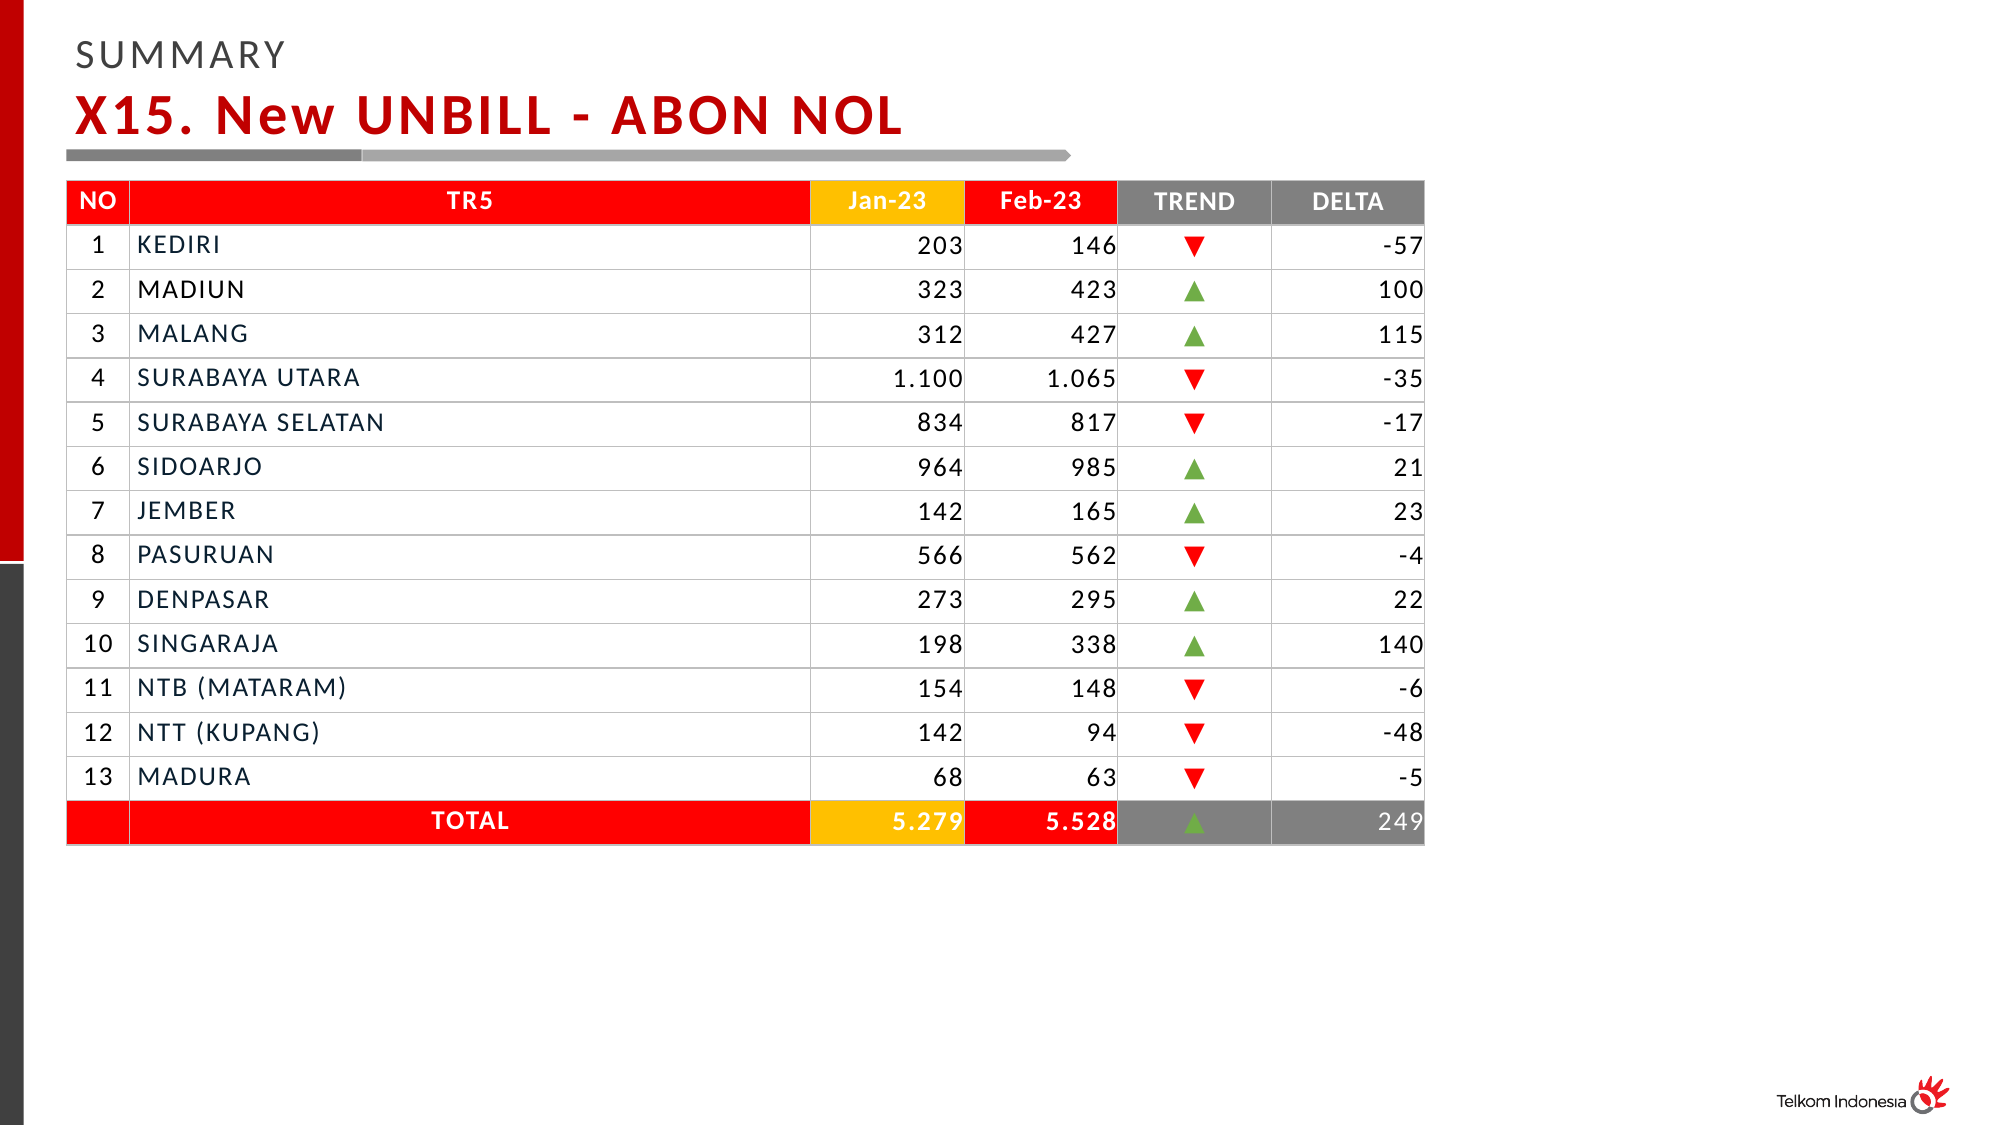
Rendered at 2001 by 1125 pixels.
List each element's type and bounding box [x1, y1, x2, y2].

table_cell [965, 669, 1117, 712]
table_cell [1118, 447, 1271, 490]
table_cell [130, 314, 810, 357]
text_box [60, 19, 1071, 162]
table_cell [67, 536, 129, 579]
table_cell [965, 226, 1117, 269]
table_cell [1272, 757, 1424, 800]
table_cell [67, 757, 129, 800]
table_cell [67, 270, 129, 313]
table_cell [1272, 226, 1424, 269]
table_cell [1272, 491, 1424, 534]
table_cell [965, 447, 1117, 490]
table_cell [965, 713, 1117, 756]
table_cell [1272, 669, 1424, 712]
table_cell [811, 536, 964, 579]
table_cell [1118, 403, 1271, 446]
table_header [130, 181, 810, 224]
table_cell [1272, 801, 1424, 844]
table_cell [130, 447, 810, 490]
table_cell [1272, 447, 1424, 490]
table_cell [130, 801, 810, 844]
table_cell [130, 403, 810, 446]
table_cell [130, 757, 810, 800]
table_cell [130, 491, 810, 534]
table_cell [67, 491, 129, 534]
table_cell [130, 713, 810, 756]
table_cell [67, 314, 129, 357]
table_cell [67, 359, 129, 401]
table_cell [811, 314, 964, 357]
table_cell [1118, 536, 1271, 579]
table_cell [1272, 713, 1424, 756]
table_cell [1272, 270, 1424, 313]
table_cell [811, 403, 964, 446]
table_cell [811, 757, 964, 800]
table_cell [67, 226, 129, 269]
table_cell [811, 801, 964, 844]
table_cell [130, 226, 810, 269]
table_cell [1272, 359, 1424, 401]
table_cell [811, 713, 964, 756]
table_header [1272, 181, 1424, 224]
table_cell [965, 359, 1117, 401]
table_cell [1118, 624, 1271, 667]
table_cell [130, 359, 810, 401]
table_cell [67, 580, 129, 623]
table_cell [965, 314, 1117, 357]
table_cell [1118, 580, 1271, 623]
table_cell [1118, 801, 1271, 844]
table_cell [965, 624, 1117, 667]
table_cell [811, 580, 964, 623]
table_cell [1118, 713, 1271, 756]
table_cell [811, 270, 964, 313]
table_cell [965, 580, 1117, 623]
table_cell [1118, 757, 1271, 800]
table_cell [1118, 491, 1271, 534]
table_cell [1118, 314, 1271, 357]
picture [1773, 1072, 1952, 1118]
table_cell [1272, 624, 1424, 667]
table_cell [965, 757, 1117, 800]
table_cell [965, 536, 1117, 579]
table_cell [811, 624, 964, 667]
table_cell [67, 801, 129, 844]
table_cell [965, 491, 1117, 534]
table_cell [1118, 359, 1271, 401]
table_cell [130, 624, 810, 667]
table_header [811, 181, 964, 224]
table_cell [1272, 403, 1424, 446]
table_cell [811, 359, 964, 401]
table_cell [67, 403, 129, 446]
table_cell [1118, 669, 1271, 712]
table_cell [1272, 580, 1424, 623]
table_cell [67, 669, 129, 712]
table_header [67, 181, 129, 224]
table_cell [130, 580, 810, 623]
table_cell [811, 226, 964, 269]
table_cell [67, 624, 129, 667]
table_cell [1272, 536, 1424, 579]
table_header [1118, 181, 1271, 224]
table_cell [1118, 270, 1271, 313]
table_cell [965, 801, 1117, 844]
table_cell [965, 270, 1117, 313]
table_cell [67, 713, 129, 756]
table_cell [811, 491, 964, 534]
table_cell [811, 447, 964, 490]
table_cell [1272, 314, 1424, 357]
table_cell [130, 270, 810, 313]
table_header [965, 181, 1117, 224]
table_cell [130, 536, 810, 579]
table_cell [67, 447, 129, 490]
table_cell [130, 669, 810, 712]
table_cell [965, 403, 1117, 446]
table_cell [1118, 226, 1271, 269]
table_cell [811, 669, 964, 712]
